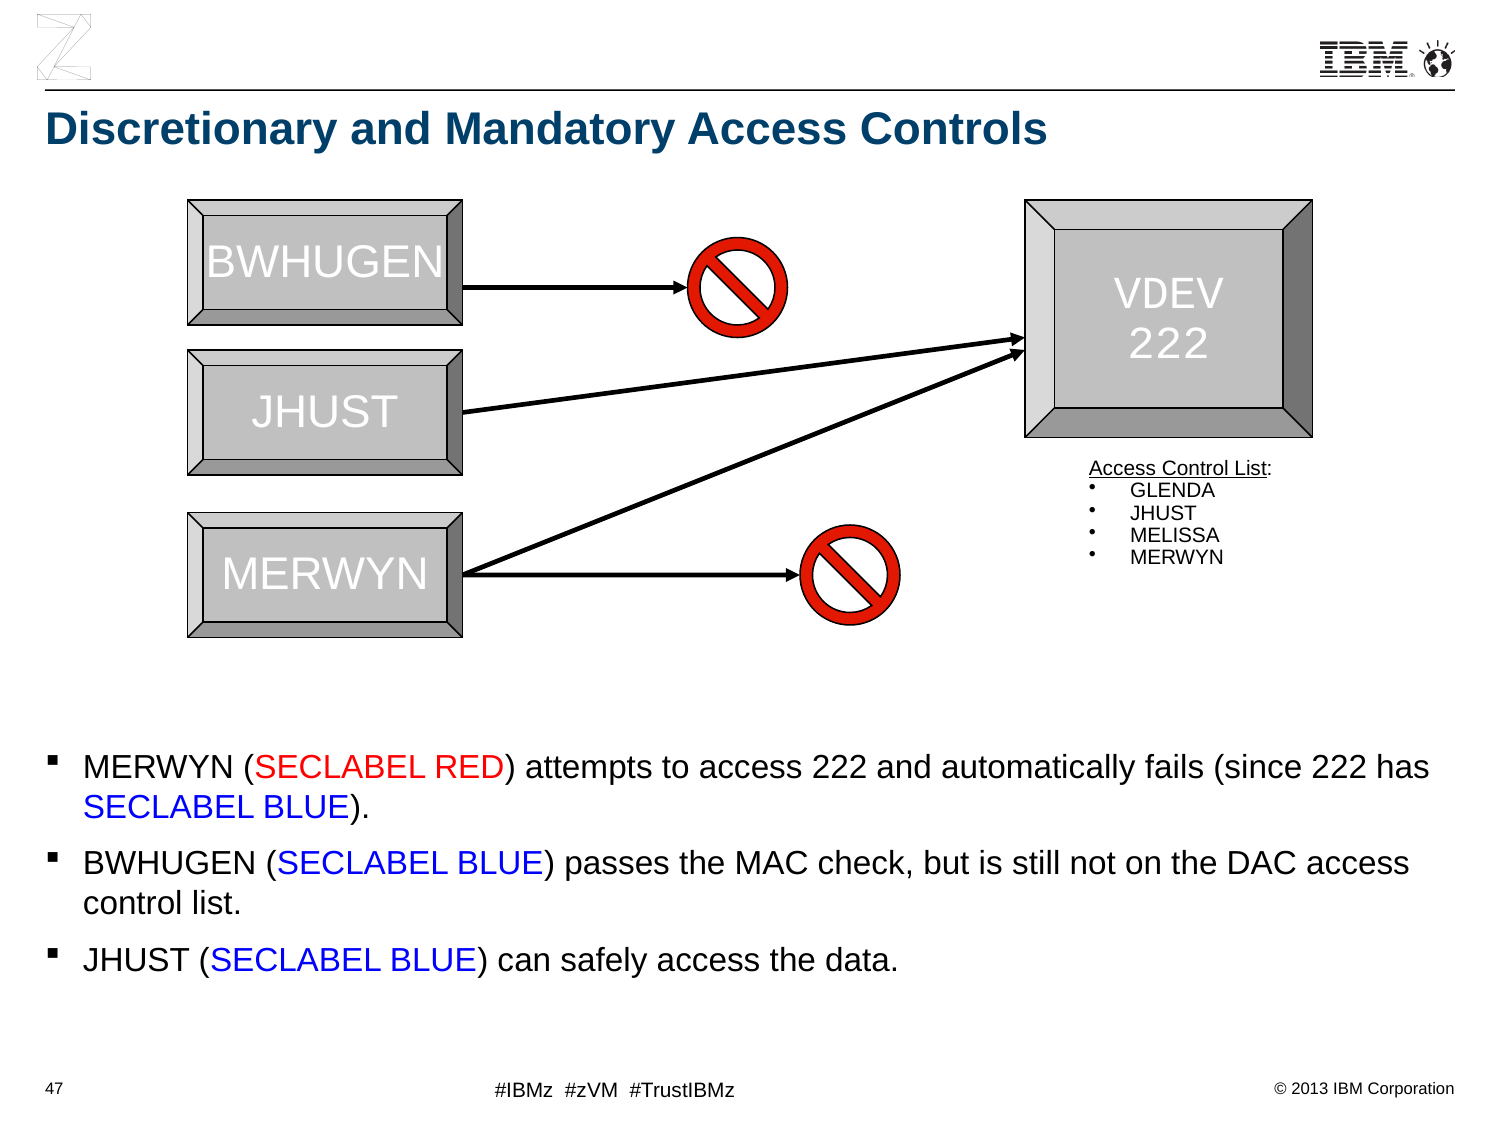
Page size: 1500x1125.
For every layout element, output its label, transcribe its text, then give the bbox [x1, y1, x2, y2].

text_box [463, 568, 800, 582]
text_box [462, 281, 687, 294]
text_box [190, 201, 460, 215]
text_box MERWYN [187, 512, 463, 638]
text_box [190, 351, 460, 365]
text_box Access Control List: GLENDA JHUST MELISSA MERWYN [1074, 449, 1288, 577]
text_box BWHUGEN [187, 200, 463, 326]
text_box [462, 333, 1025, 413]
text_box JHUST [187, 350, 463, 476]
text_box VDEV 222 [1024, 199, 1313, 438]
text_box [1027, 200, 1311, 229]
text_box [462, 348, 1025, 576]
list MERWYN (SECLABEL RED) attempts to access 222 and automatically fails (since 222 has SECLABEL BLUE). BWHUGEN (SECLABEL BLUE) passes the MAC check, but is still not on the DAC access control list. JHUST (SECLABEL BLUE) can safely access the data. [29, 737, 1456, 1043]
text_box [687, 237, 788, 338]
slide_number 47 [29, 1072, 91, 1103]
text_box [800, 525, 901, 625]
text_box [190, 513, 460, 528]
title Discretionary and Mandatory Access Controls [29, 97, 1456, 203]
picture [37, 14, 91, 80]
footer #IBMz #zVM #TrustIBMz [479, 1072, 811, 1103]
